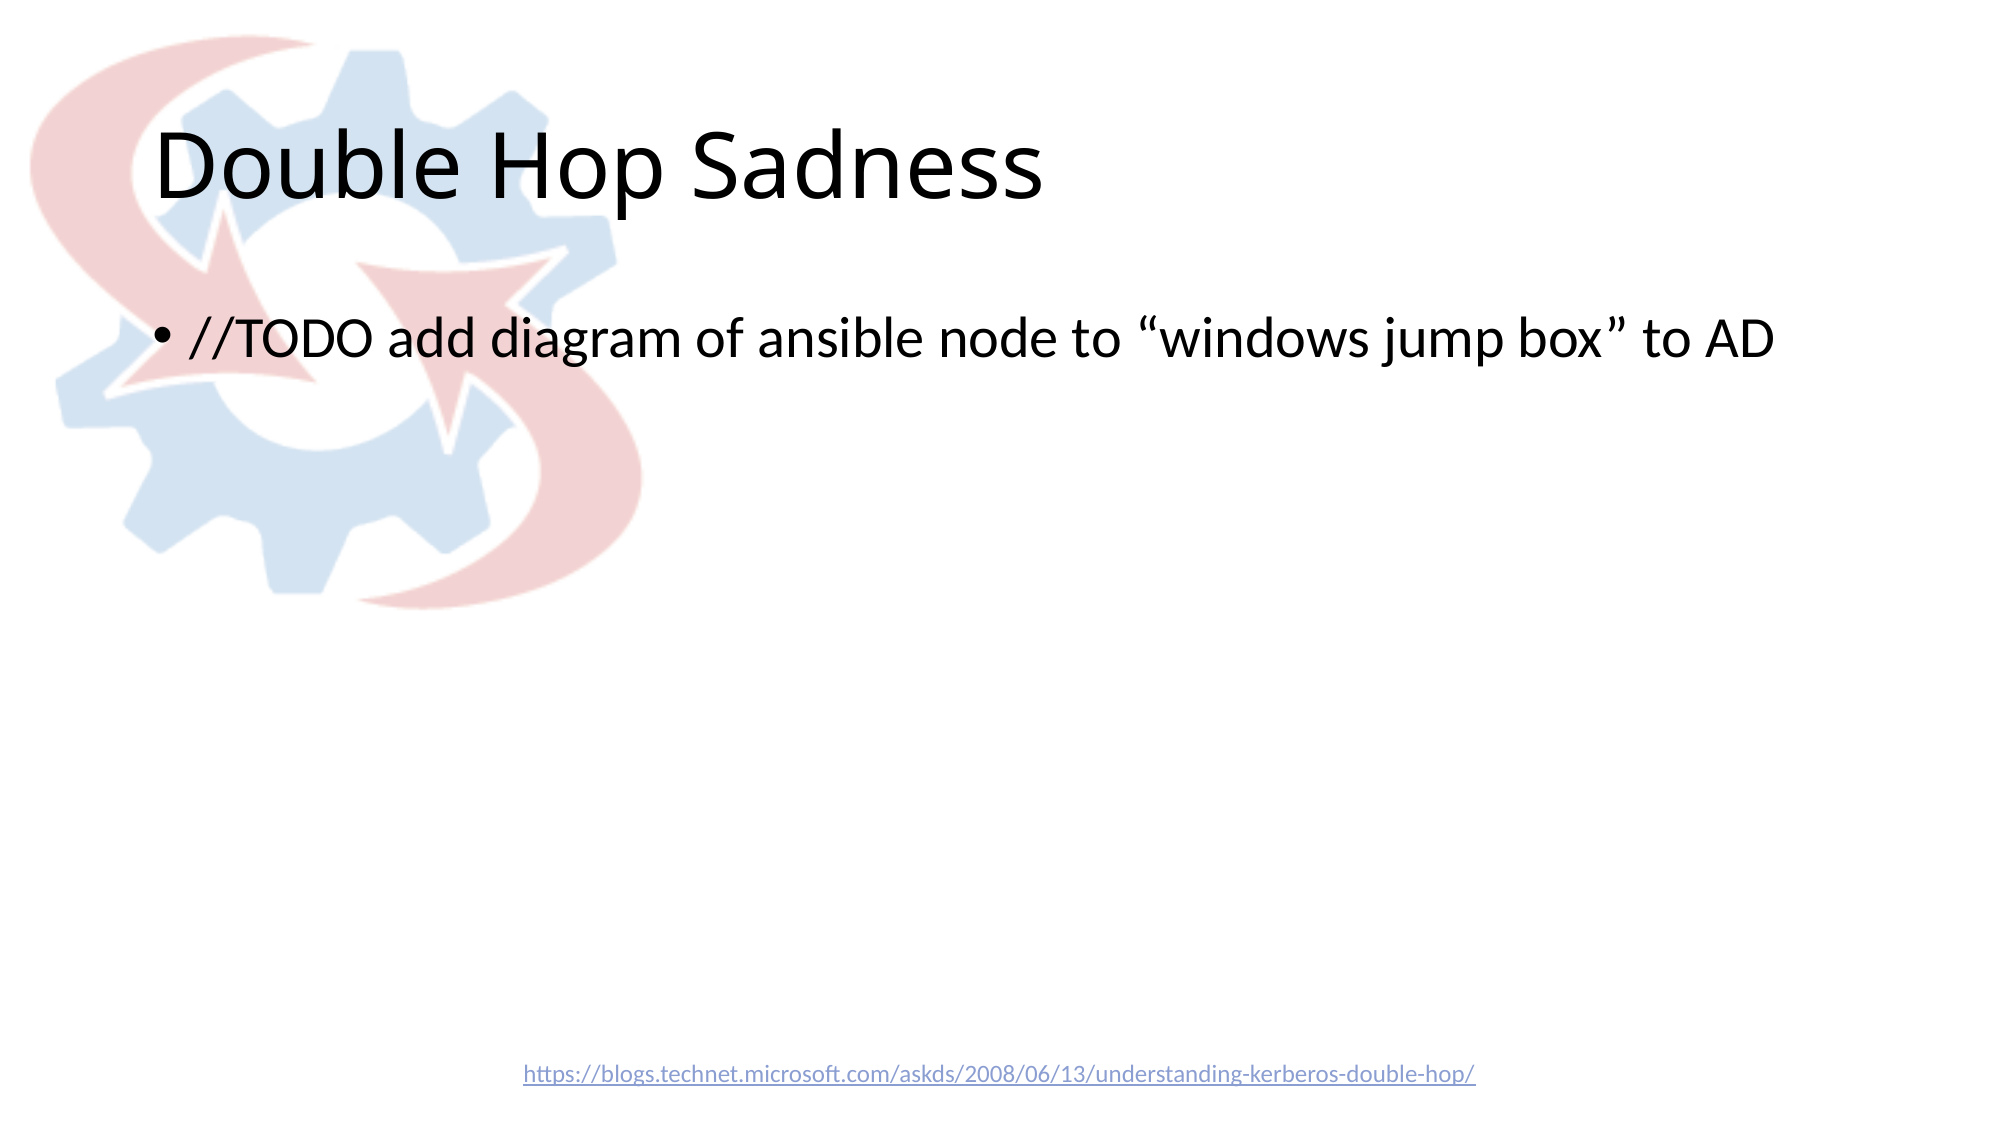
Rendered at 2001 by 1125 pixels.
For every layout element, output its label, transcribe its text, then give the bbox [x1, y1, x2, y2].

title Double Hop Sadness [137, 59, 1863, 278]
list //TODO add diagram of ansible node to “windows jump box” to AD [137, 299, 1863, 1014]
footer https://blogs.technet.microsoft.com/askds/2008/06/13/understanding-kerberos-double-hop/ [137, 1042, 1863, 1103]
